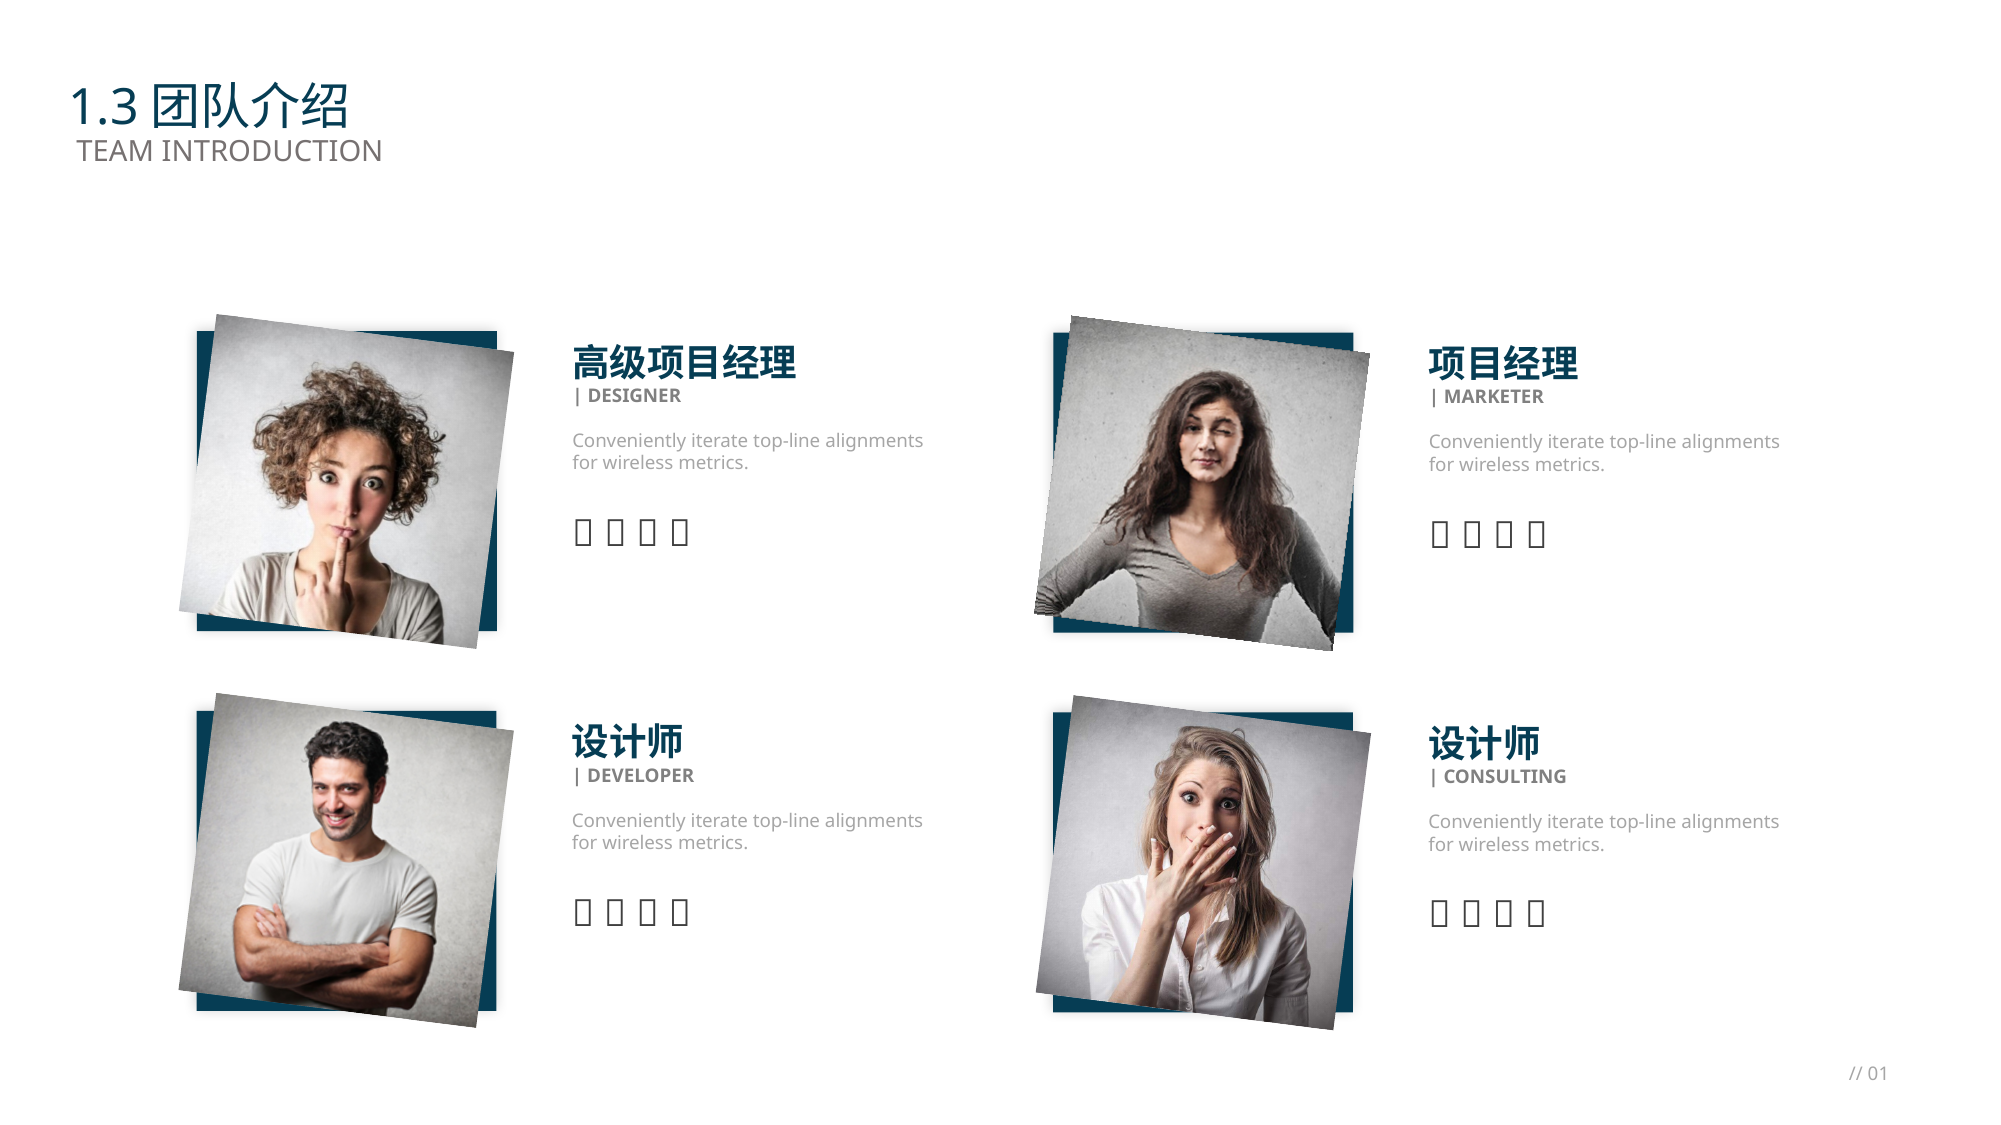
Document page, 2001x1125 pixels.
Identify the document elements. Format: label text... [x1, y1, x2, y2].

text_box     [557, 881, 770, 942]
text_box 1.3团队介绍 [68, 59, 351, 142]
text_box TEAM INTRODUCTION [76, 119, 402, 175]
picture [178, 314, 515, 649]
text_box     [1413, 503, 1627, 564]
text_box 设计师 | CONSULTING Conveniently iterate top-line alignments for wireless metrics. [1413, 712, 1804, 863]
picture [1035, 695, 1372, 1030]
text_box // 01 [1833, 1053, 1905, 1091]
text_box 高级项目经理 | DESIGNER Conveniently iterate top-line alignments for wireless metrics. [557, 331, 947, 481]
text_box     [557, 501, 770, 562]
picture [178, 693, 514, 1028]
text_box 项目经理 | MARKETER Conveniently iterate top-line alignments for wireless metrics. [1413, 332, 1804, 483]
text_box 设计师 | DEVELOPER Conveniently iterate top-line alignments for wireless metrics. [557, 710, 947, 861]
text_box     [1413, 883, 1626, 943]
picture [1034, 316, 1370, 651]
